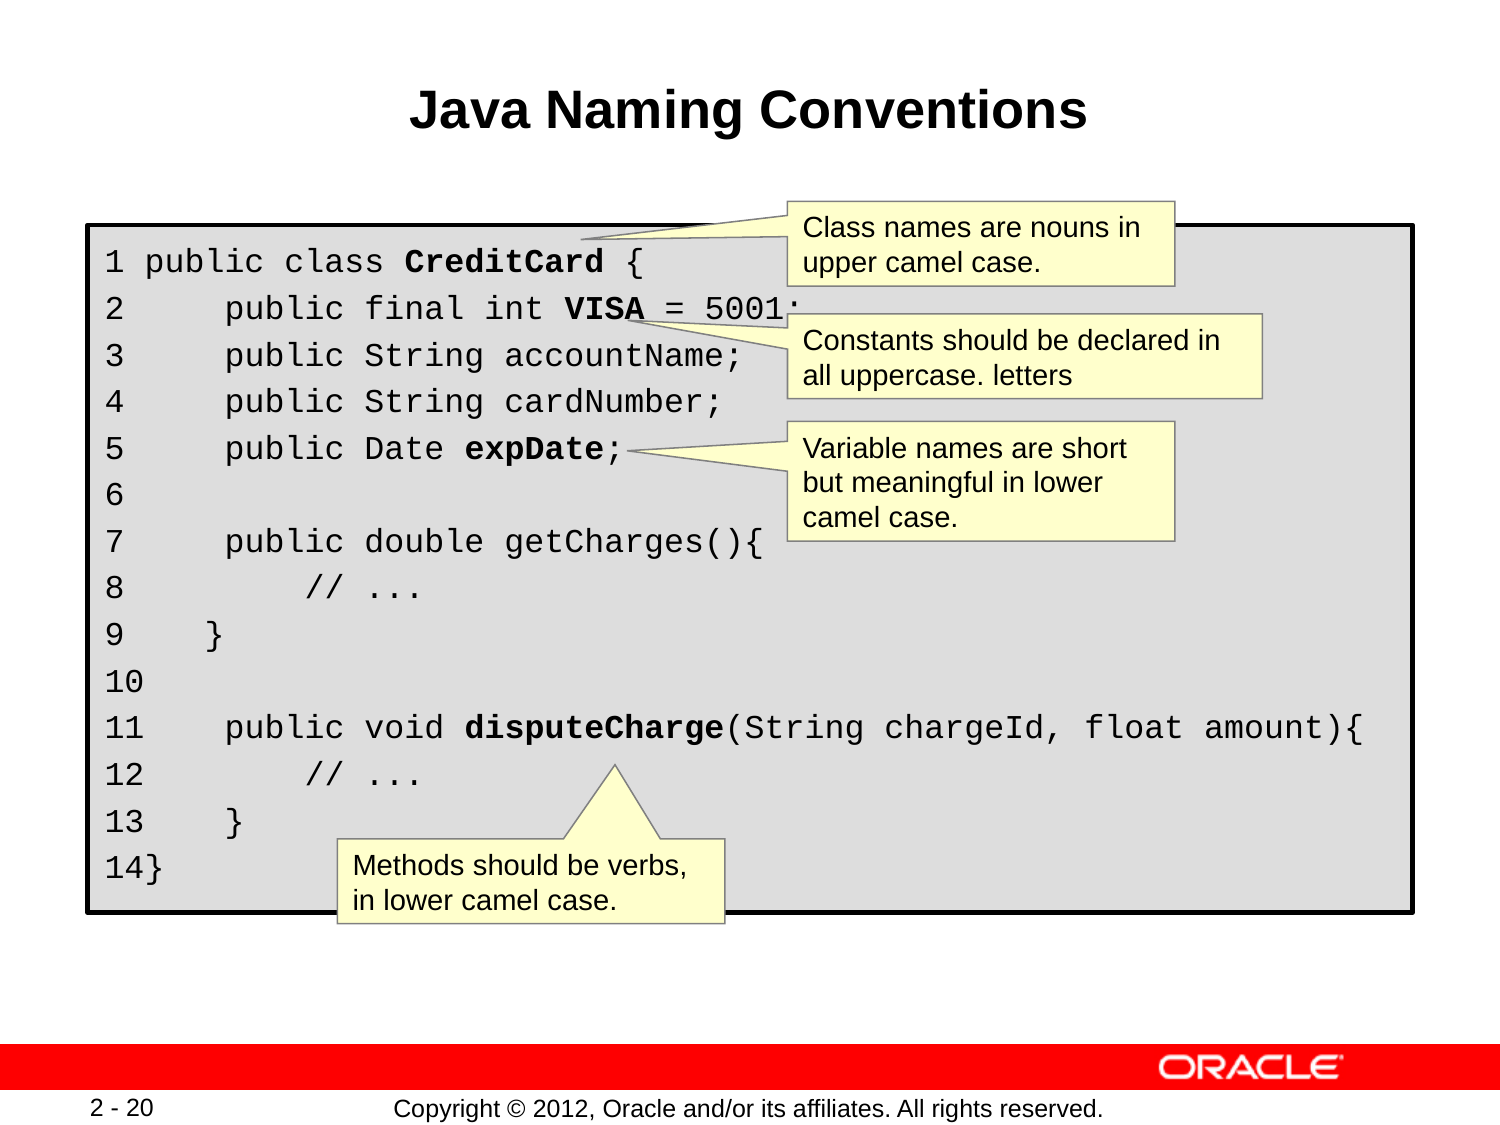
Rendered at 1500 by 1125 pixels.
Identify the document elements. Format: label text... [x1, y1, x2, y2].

text_box Variable names are short but meaningful in lower camel case. [626, 421, 1175, 542]
list public class CreditCard { public final int VISA = 5001; public String accountName; public String cardNumber; public Date expDate; public double getCharges(){ // ... } public void disputeCharge(String chargeId, float amount){ // ... } } [99, 237, 1399, 525]
text_box Methods should be verbs, in lower camel case. [337, 764, 725, 924]
picture [0, 1044, 1500, 1090]
text_box [87, 224, 1413, 913]
text_box Constants should be declared in all uppercase. letters [627, 313, 1263, 399]
title Java Naming Conventions [99, 72, 1399, 216]
text_box Class names are nouns in upper camel case. [580, 201, 1175, 287]
